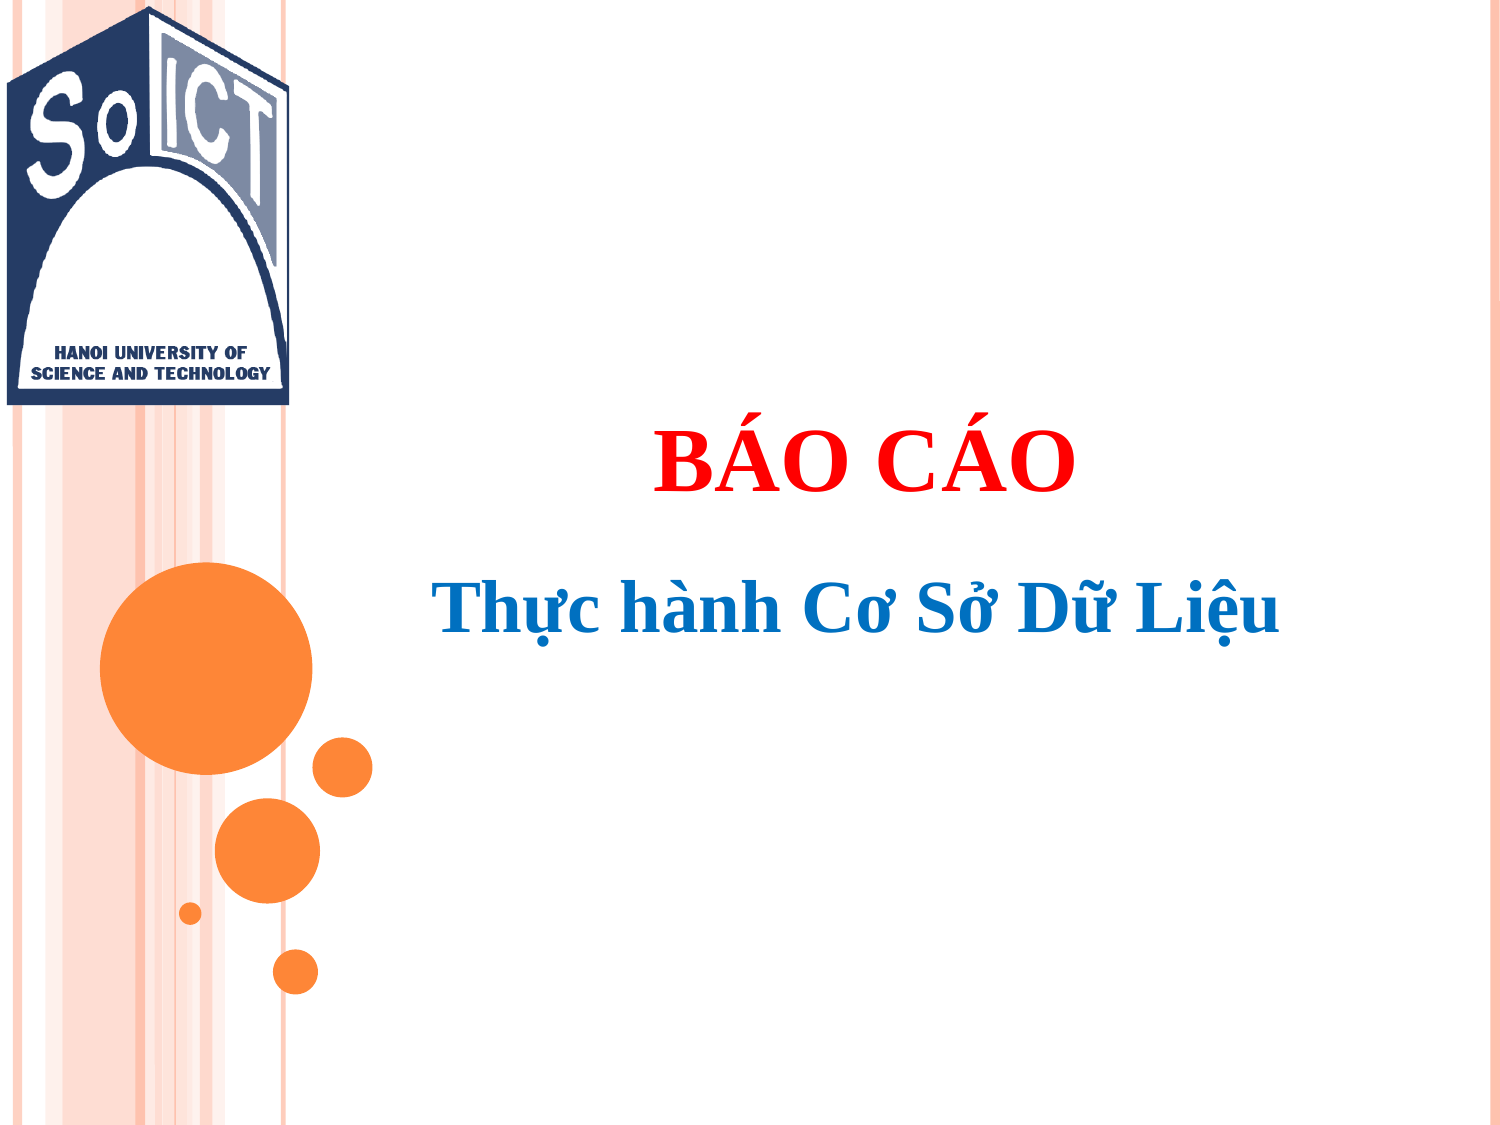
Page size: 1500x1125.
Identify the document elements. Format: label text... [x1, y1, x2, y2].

title BÁO CÁO [359, 206, 1373, 518]
subtitle Thực hành Cơ Sở Dữ Liệu [350, 549, 1363, 775]
picture [0, 0, 313, 408]
